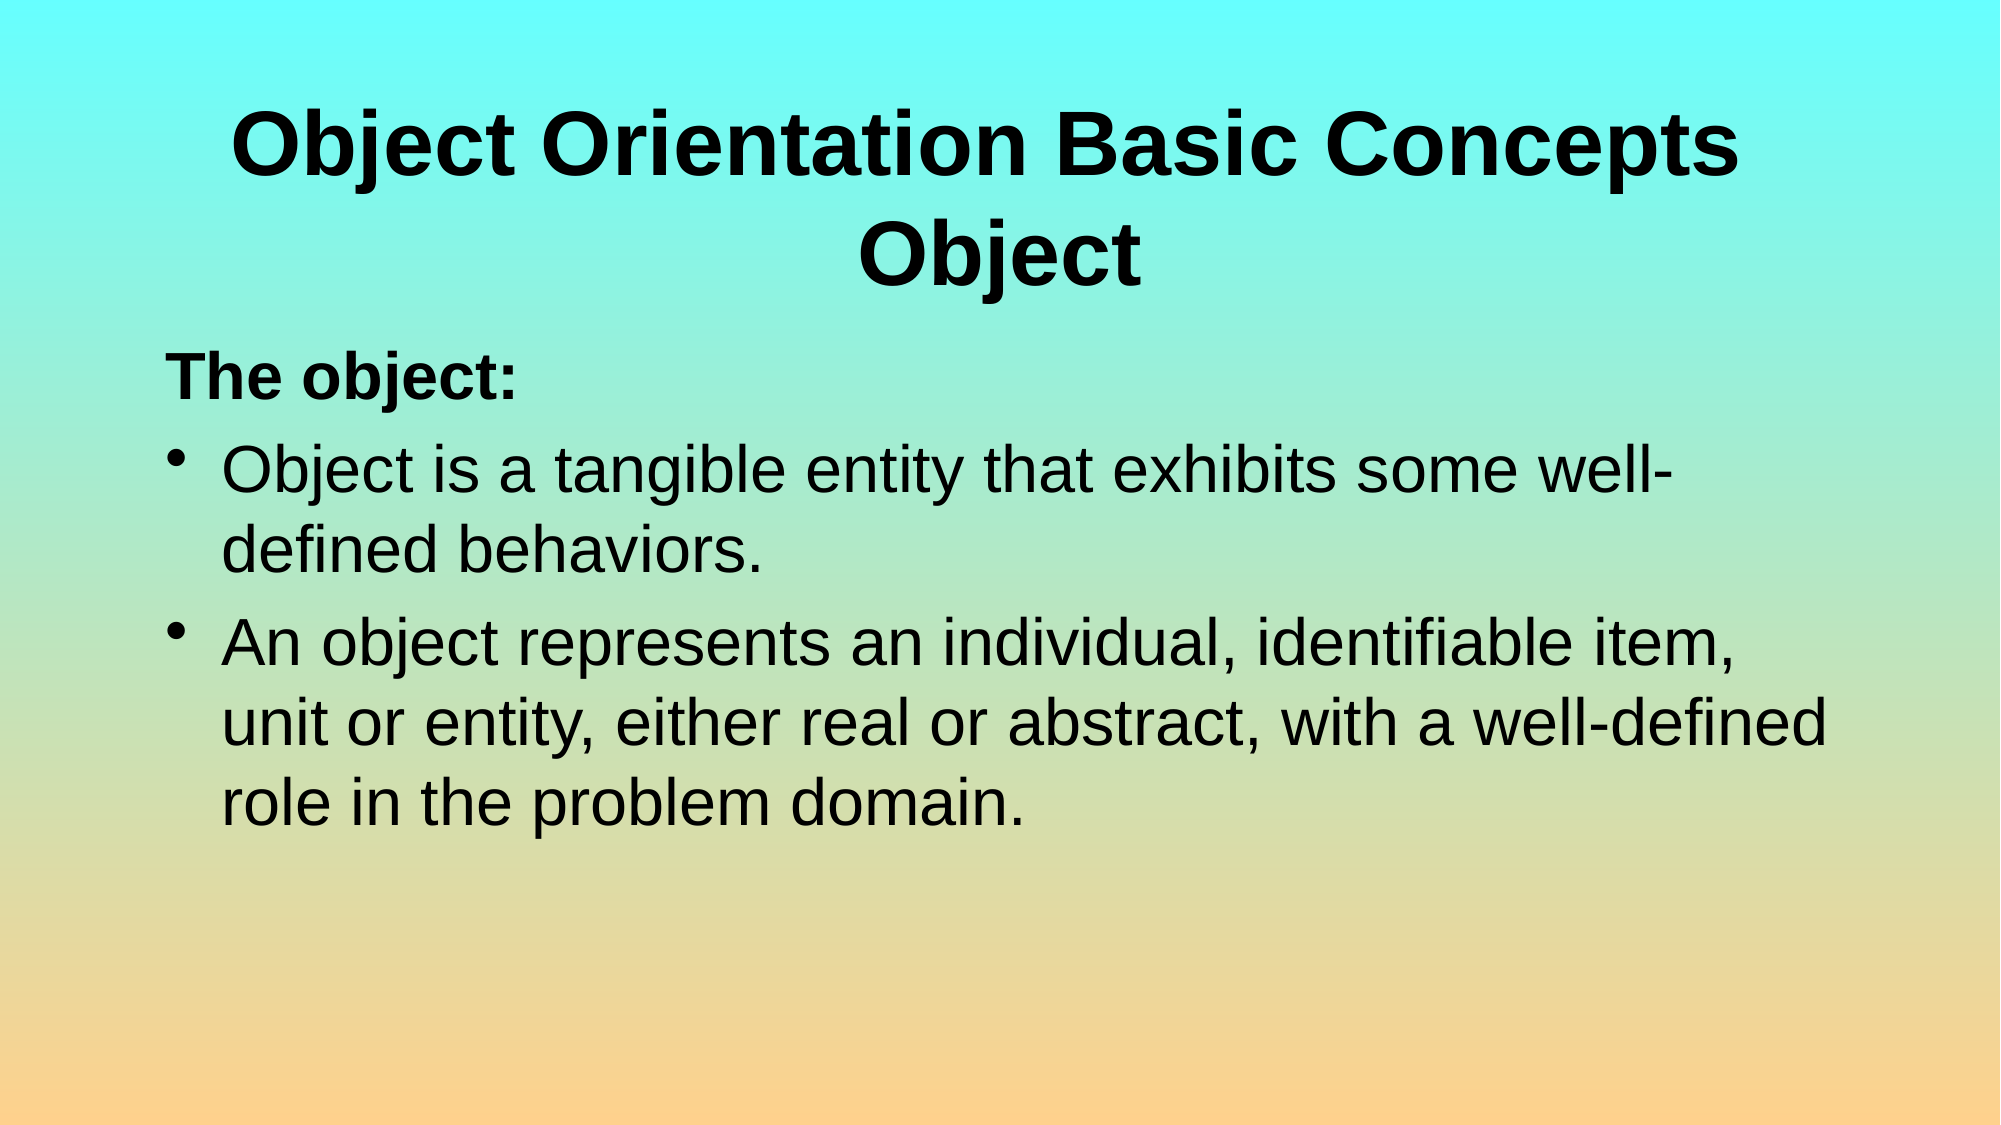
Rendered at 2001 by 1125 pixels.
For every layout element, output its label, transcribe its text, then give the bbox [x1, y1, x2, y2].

list The object: Object is a tangible entity that exhibits some well-defined behaviors. An object represents an individual, identifiable item, unit or entity, either real or abstract, with a well-defined role in the problem domain. [150, 324, 1850, 1000]
title Object Orientation Basic Concepts Object [150, 99, 1850, 288]
